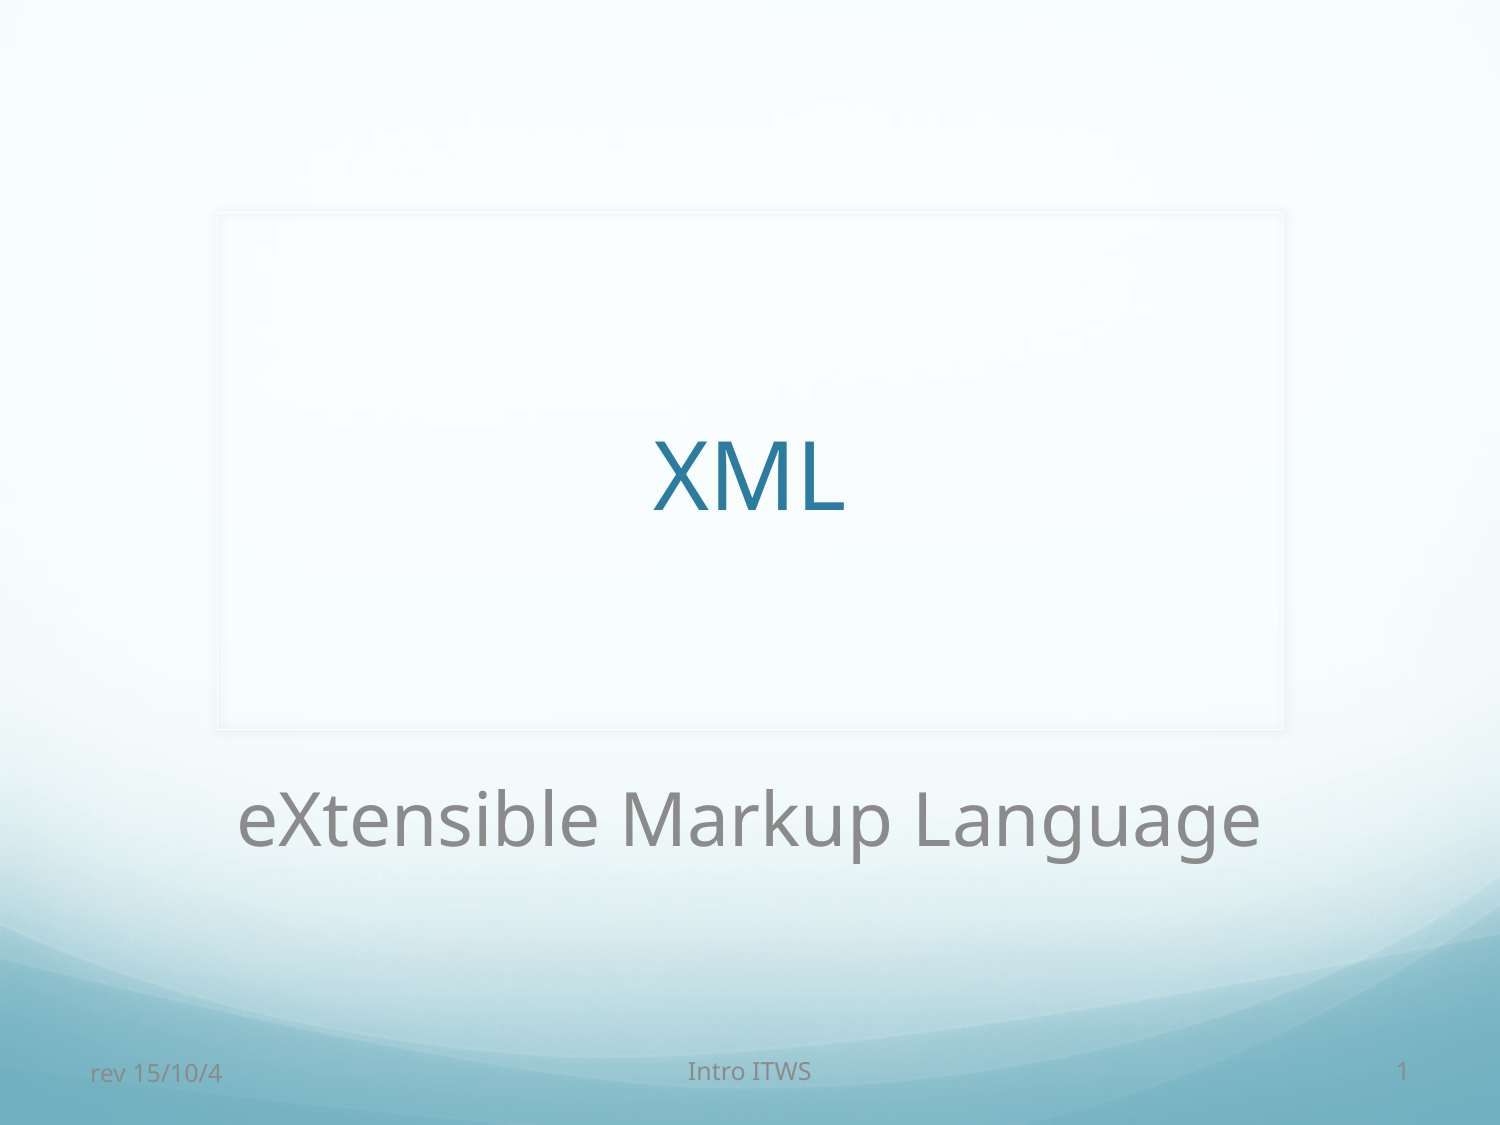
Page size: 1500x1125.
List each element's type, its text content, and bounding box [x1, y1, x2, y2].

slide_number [75, 1042, 425, 1103]
title XML [216, 210, 1284, 733]
subtitle eXtensible Markup Language [216, 740, 1284, 892]
slide_number 1 [1074, 1042, 1425, 1103]
footer Intro ITWS [512, 1042, 988, 1103]
